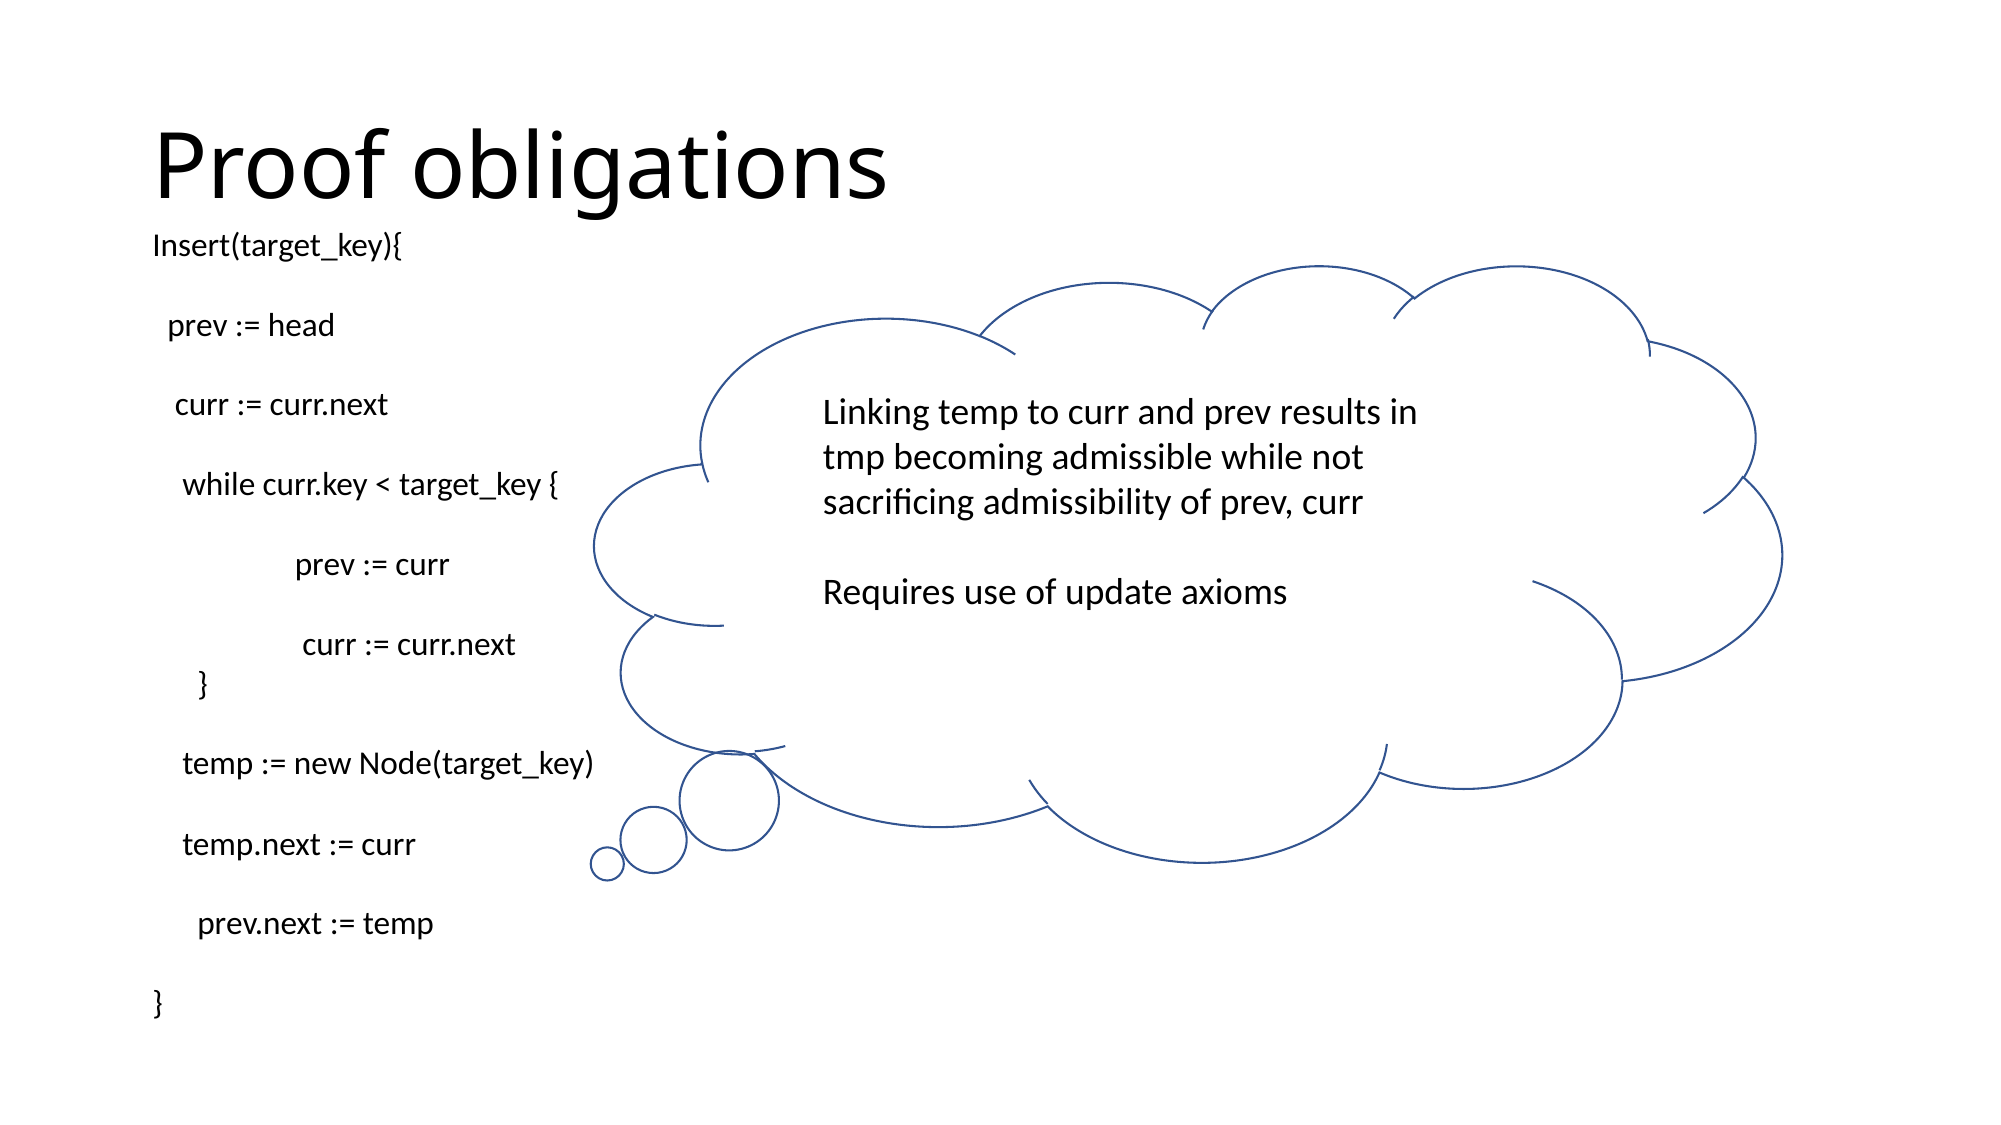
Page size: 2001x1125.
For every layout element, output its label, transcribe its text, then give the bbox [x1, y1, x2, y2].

text_box Linking temp to curr and prev results in tmp becoming admissible while not sacrificing admissibility of prev, curr Requires use of update axioms [808, 379, 1513, 710]
text_box [589, 265, 1784, 882]
text_box Insert(target_key){ prev := head curr := curr.next while curr.key < target_key { prev := curr curr := curr.next } temp := new Node(target_key) temp.next := curr prev.next := temp } [137, 215, 696, 1069]
title Proof obligations [137, 59, 1863, 278]
